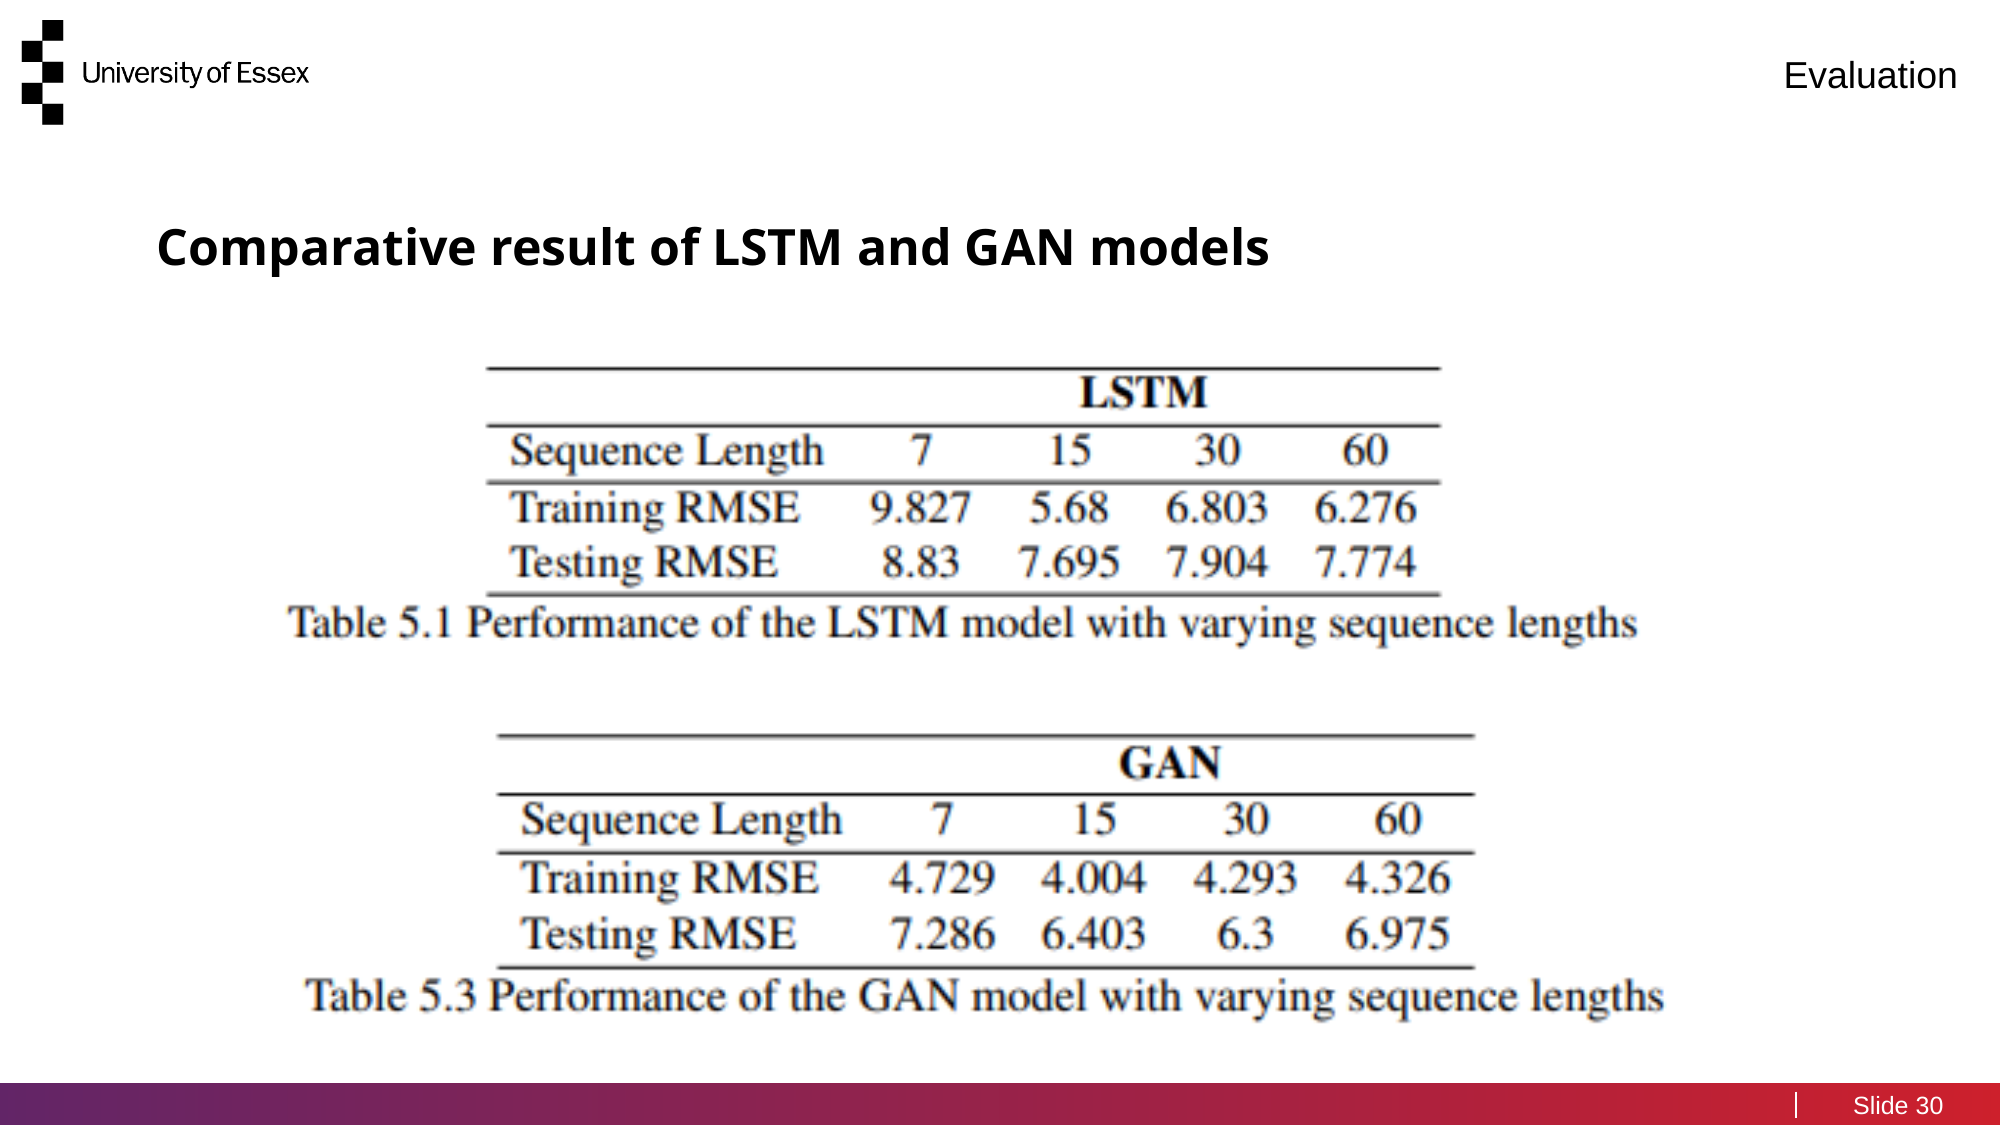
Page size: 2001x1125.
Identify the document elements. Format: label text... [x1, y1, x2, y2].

text_box Comparative result of LSTM and GAN models [142, 207, 1441, 283]
picture [0, 0, 330, 146]
picture [292, 688, 1708, 1044]
slide_number 30 [1915, 1083, 1966, 1125]
picture [255, 328, 1666, 684]
title Evaluation [1020, 0, 1959, 147]
